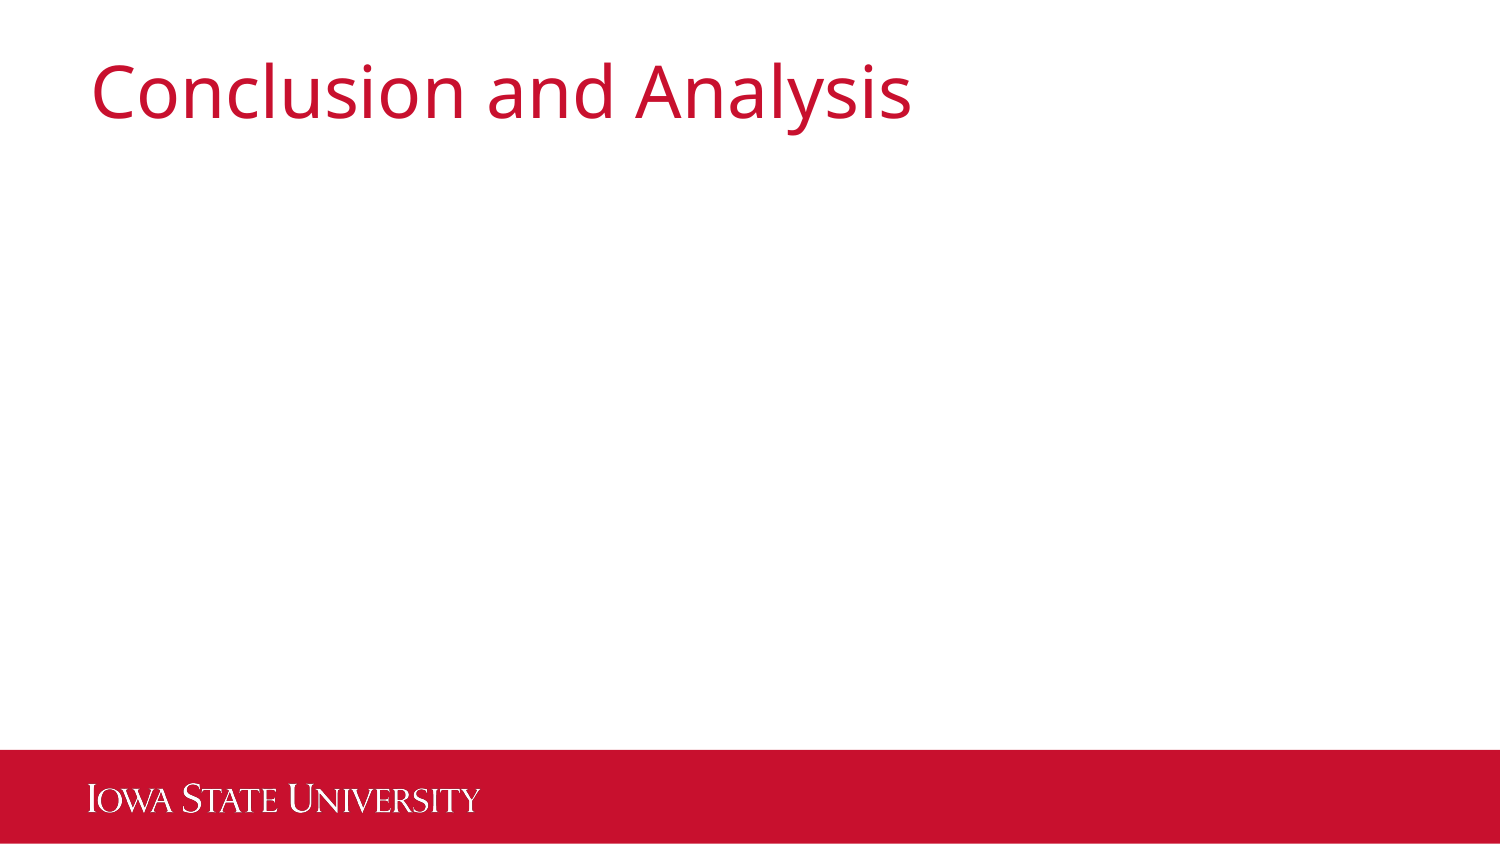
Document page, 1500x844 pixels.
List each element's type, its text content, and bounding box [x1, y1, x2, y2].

title Conclusion and Analysis [74, 18, 1351, 160]
picture [87, 783, 481, 816]
